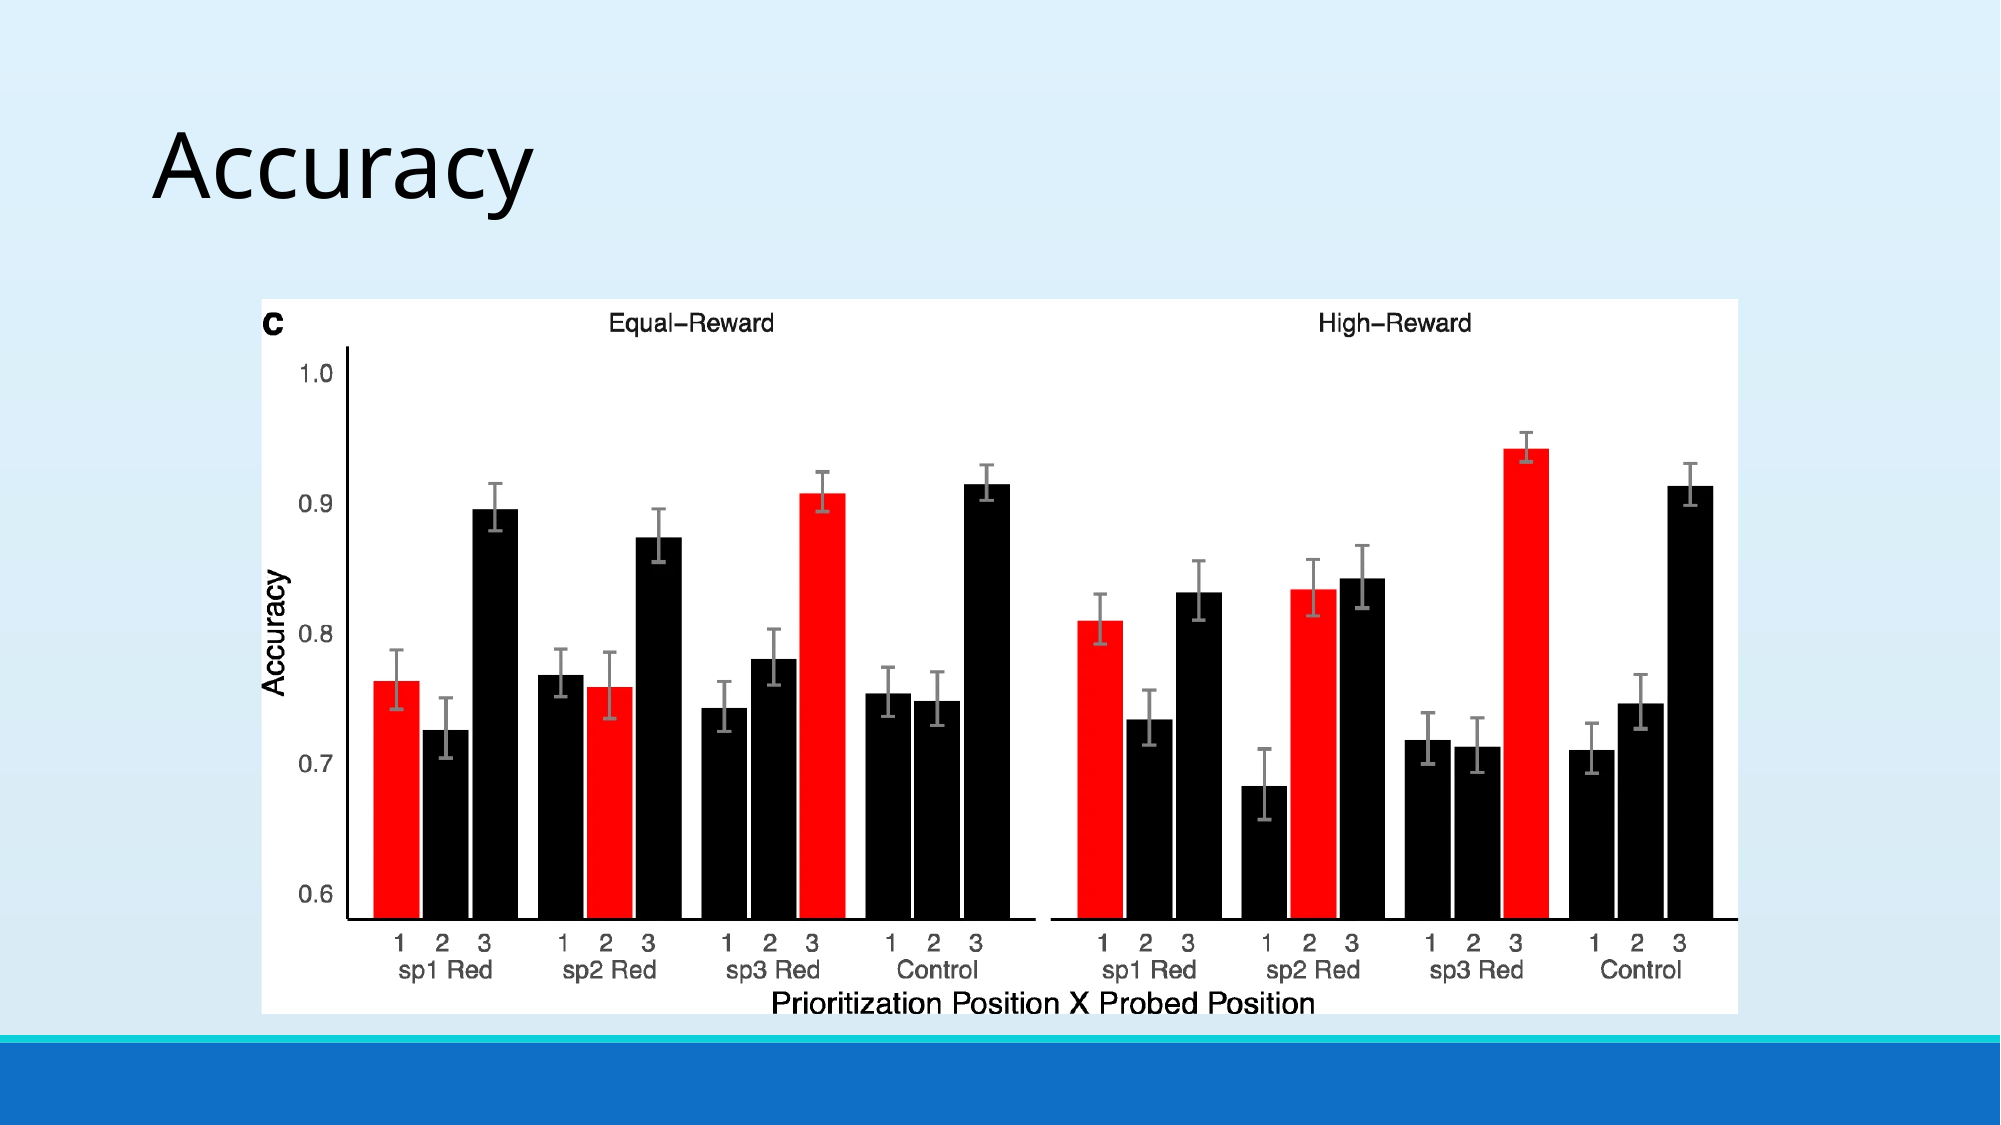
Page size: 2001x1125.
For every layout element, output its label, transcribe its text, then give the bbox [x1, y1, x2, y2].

picture [261, 299, 1739, 1014]
title Accuracy [137, 59, 1863, 278]
